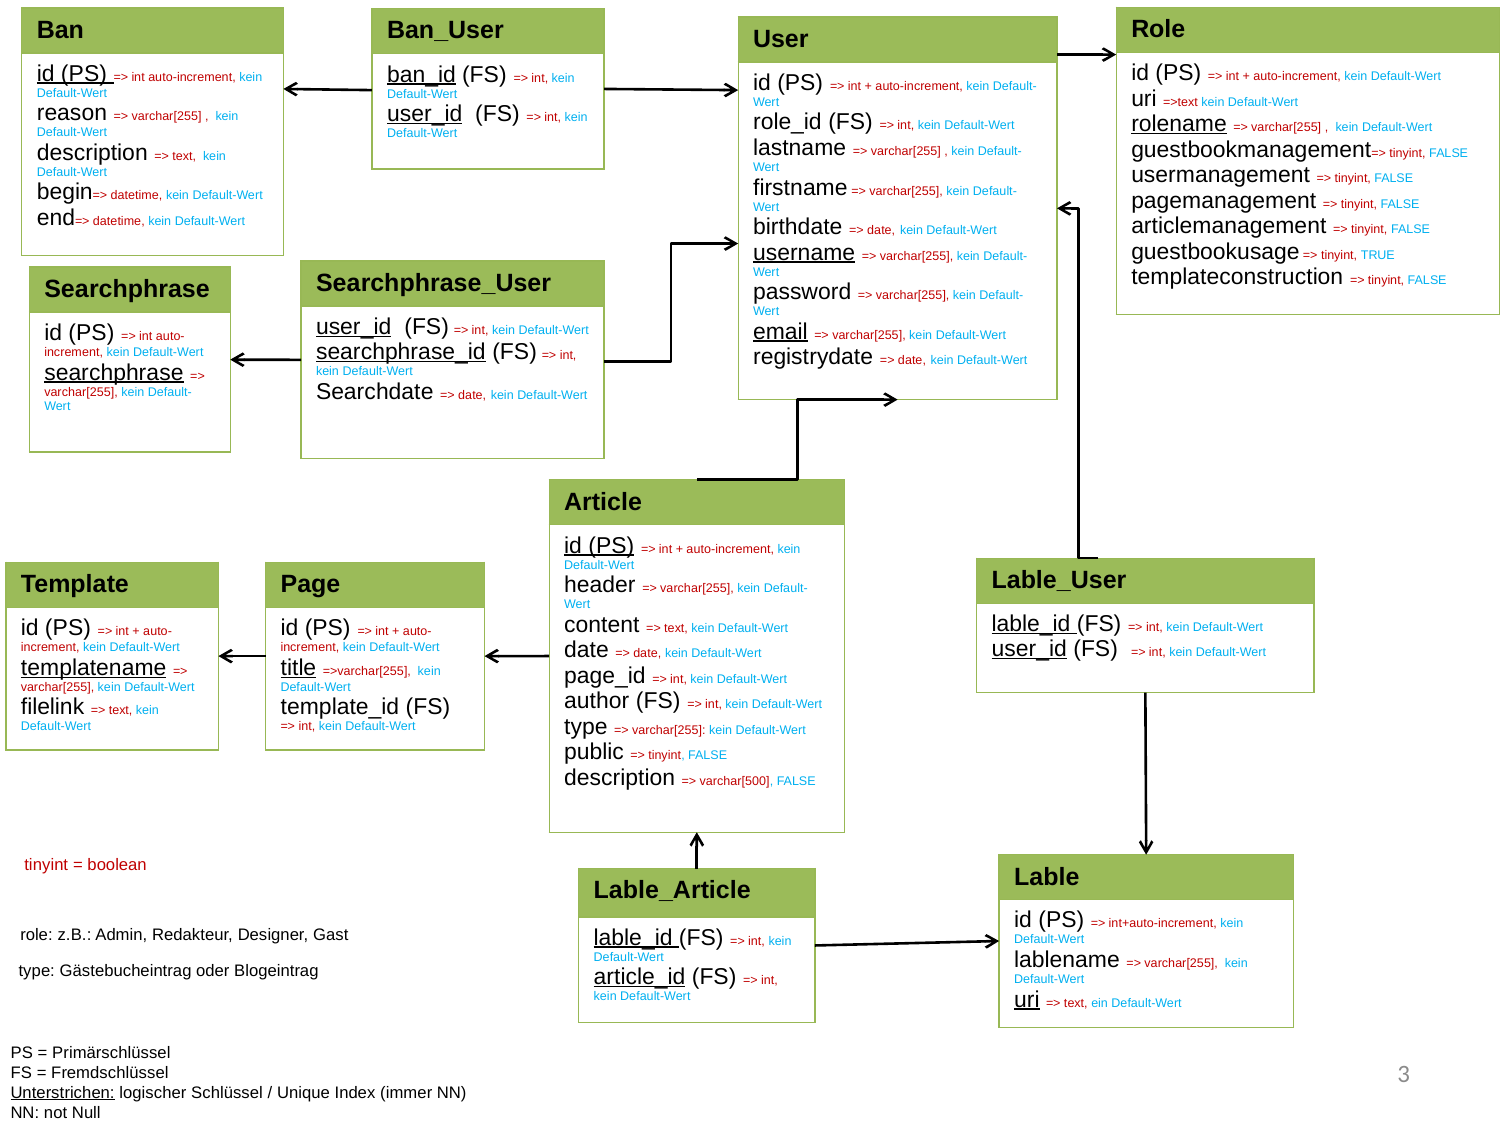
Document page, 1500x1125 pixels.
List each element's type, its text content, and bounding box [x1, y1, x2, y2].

table_cell id (PS) => int + auto-increment, kein Default-Wert templatename => varchar[255], kein Default-Wert filelink => text, kein Default-Wert [7, 608, 218, 749]
table_cell lable_id (FS) => int, kein Default-Wert article_id (FS) => int, kein Default-Wert [579, 918, 814, 1022]
table_cell id (PS) => int + auto-increment, kein Default-Wert title =>varchar[255], kein Default-Wert template_id (FS) => int, kein Default-Wert [266, 608, 484, 749]
table_header Ban_User [373, 9, 603, 53]
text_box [814, 940, 1000, 946]
text_box PS = Primärschlüssel FS = Fremdschlüssel Unterstrichen: logischer Schlüssel / Unique Index (immer NN) NN: not Null [0, 1034, 498, 1125]
table_header User [739, 18, 1056, 61]
table_cell id (PS) => int+auto-increment, kein Default-Wert lablename => varchar[255], kein Default-Wert uri => text, ein Default-Wert [1000, 900, 1293, 1027]
table_header Lable [1000, 855, 1293, 899]
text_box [603, 243, 739, 362]
table_header Searchphrase [30, 268, 230, 311]
table_cell ban_id (FS) => int, kein Default-Wert user_id (FS) => int, kein Default-Wert [373, 54, 603, 168]
table_header Searchphrase_User [302, 262, 598, 305]
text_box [756, 339, 838, 541]
table_header Ban [22, 9, 283, 52]
table_cell id (PS) => int auto-increment, kein Default-Wert searchphrase => varchar[255], kein Default-Wert [30, 313, 230, 451]
table_header Lable_Article [579, 869, 814, 916]
table_cell id (PS) => int auto-increment, kein Default-Wert reason => varchar[255] , kein Default-Wert description => text, kein Default-Wert begin=> datetime, kein Default-Wert end=> datetime, kein Default-Wert [22, 54, 283, 255]
table_cell id (PS) => int + auto-increment, kein Default-Wert header => varchar[255], kein Default-Wert content => text, kein Default-Wert date => date, kein Default-Wert page_id => int, kein Default-Wert author (FS) => int, kein Default-Wert type => varchar[255]: kein Default-Wert public => tinyint, FALSE description => varchar[500], FALSE [550, 525, 844, 832]
text_box role: z.B.: Admin, Redakteur, Designer, Gast [5, 916, 365, 952]
text_box tinyint = boolean [9, 845, 162, 881]
table_header Article [550, 480, 751, 524]
table_header Page [266, 563, 484, 607]
table_cell lable_id (FS) => int, kein Default-Wert user_id (FS) => int, kein Default-Wert [977, 604, 1313, 692]
table_cell id (PS) => int + auto-increment, kein Default-Wert role_id (FS) => int, kein Default-Wert lastname => varchar[255] , kein Default-Wert firstname => varchar[255], kein Default-Wert birthdate => date, kein Default-Wert username => varchar[255], kein Default-Wert password => varchar[255], kein Default-Wert email => varchar[255], kein Default-Wert registrydate => date, kein Default-Wert [739, 63, 1056, 399]
table_header Template [7, 563, 218, 607]
text_box type: Gästebucheintrag oder Blogeintrag [3, 952, 335, 987]
table_cell user_id (FS) => int, kein Default-Wert searchphrase_id (FS) => int, kein Default-Wert Searchdate => date, kein Default-Wert [302, 307, 603, 458]
table_cell id (PS) => int + auto-increment, kein Default-Wert uri =>text kein Default-Wert rolename => varchar[255] , kein Default-Wert guestbookmanagement=> tinyint, FALSE usermanagement => tinyint, FALSE pagemanagement => tinyint, FALSE articlemanagement => tinyint, FALSE guestbookusage => tinyint, TRUE templateconstruction => tinyint, FALSE [1117, 53, 1499, 314]
table_header Role [1117, 8, 1499, 52]
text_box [902, 362, 1253, 405]
table_header Lable_User [977, 559, 1313, 603]
slide_number 3 [1074, 1042, 1425, 1103]
